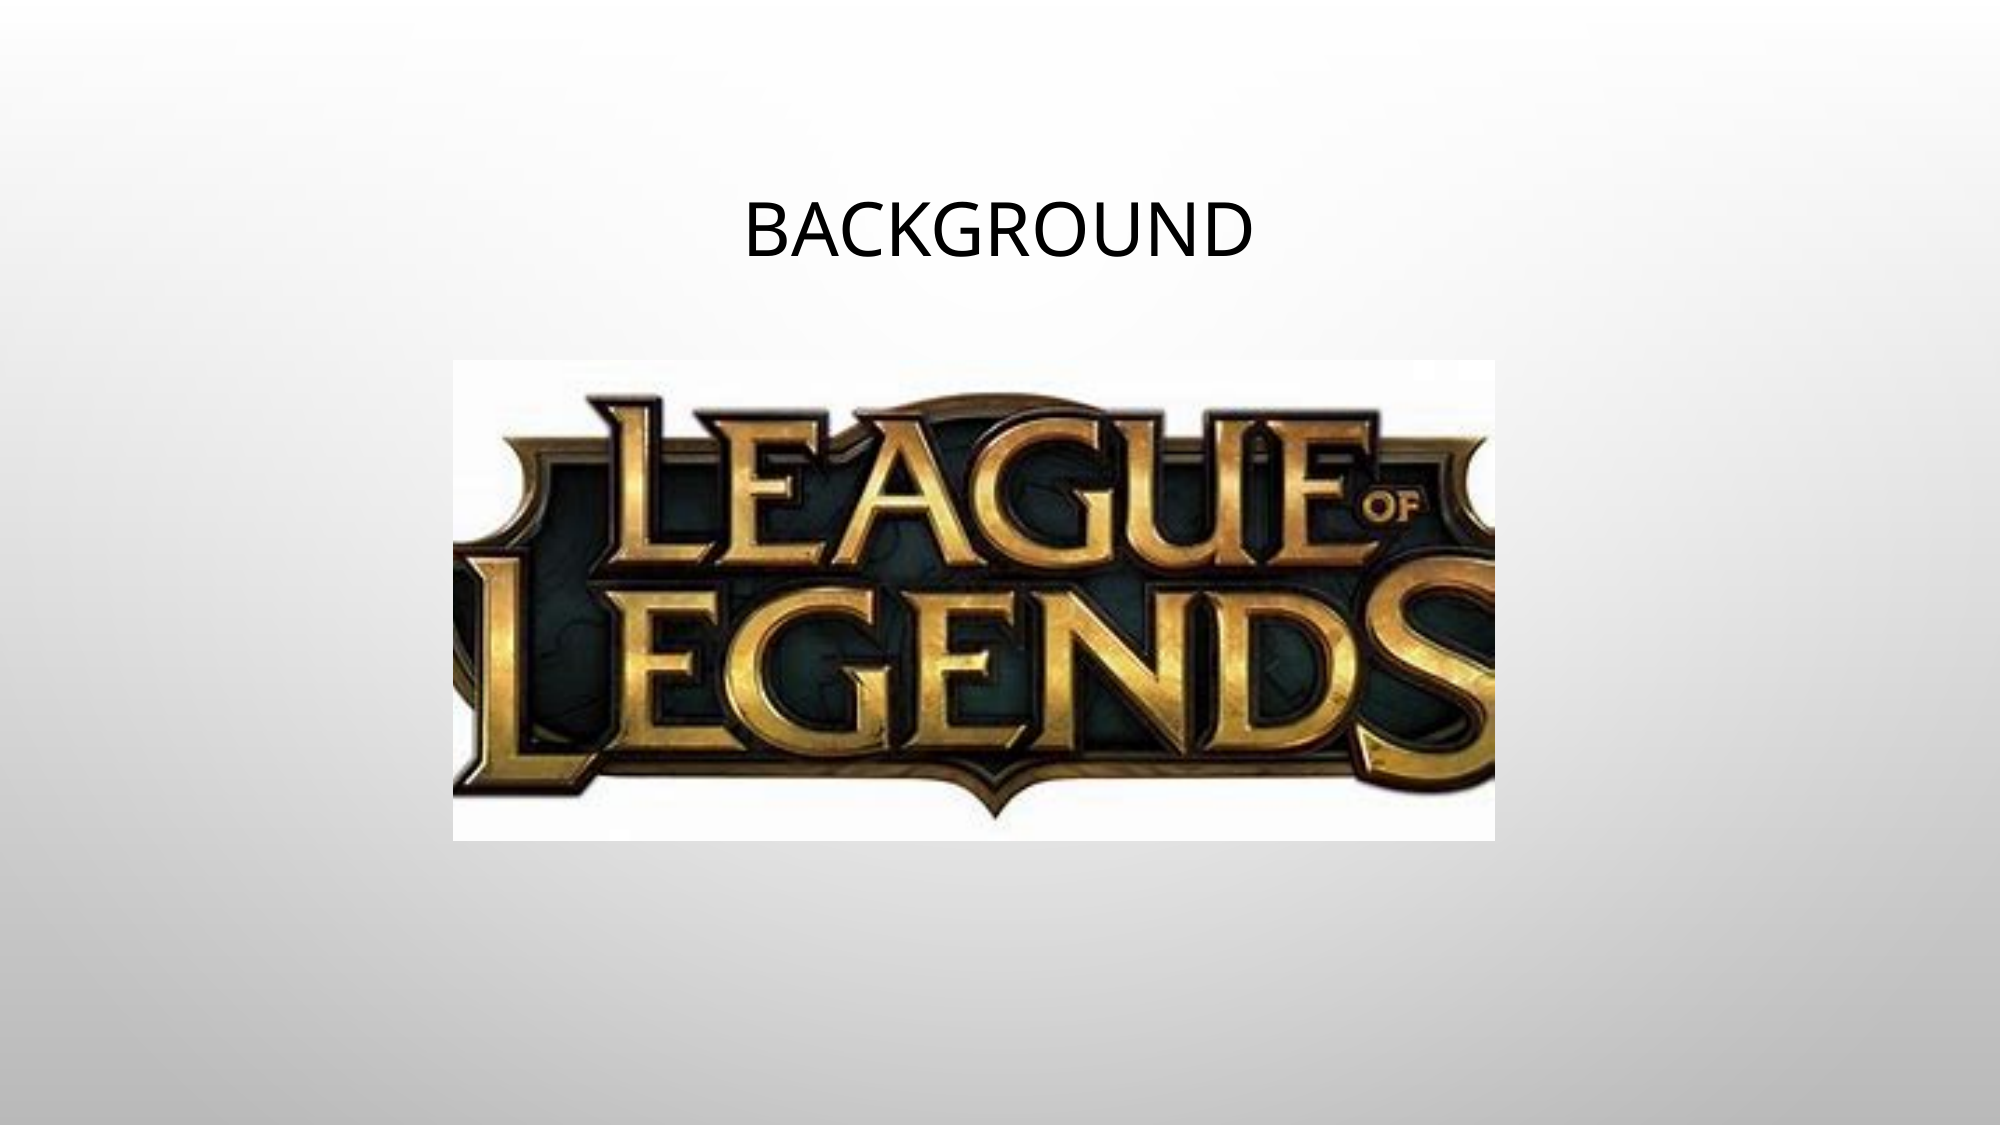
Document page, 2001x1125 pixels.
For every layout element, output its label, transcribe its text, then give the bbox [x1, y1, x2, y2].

title Background [149, 101, 1851, 364]
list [453, 360, 1495, 841]
picture [0, 0, 2000, 1125]
